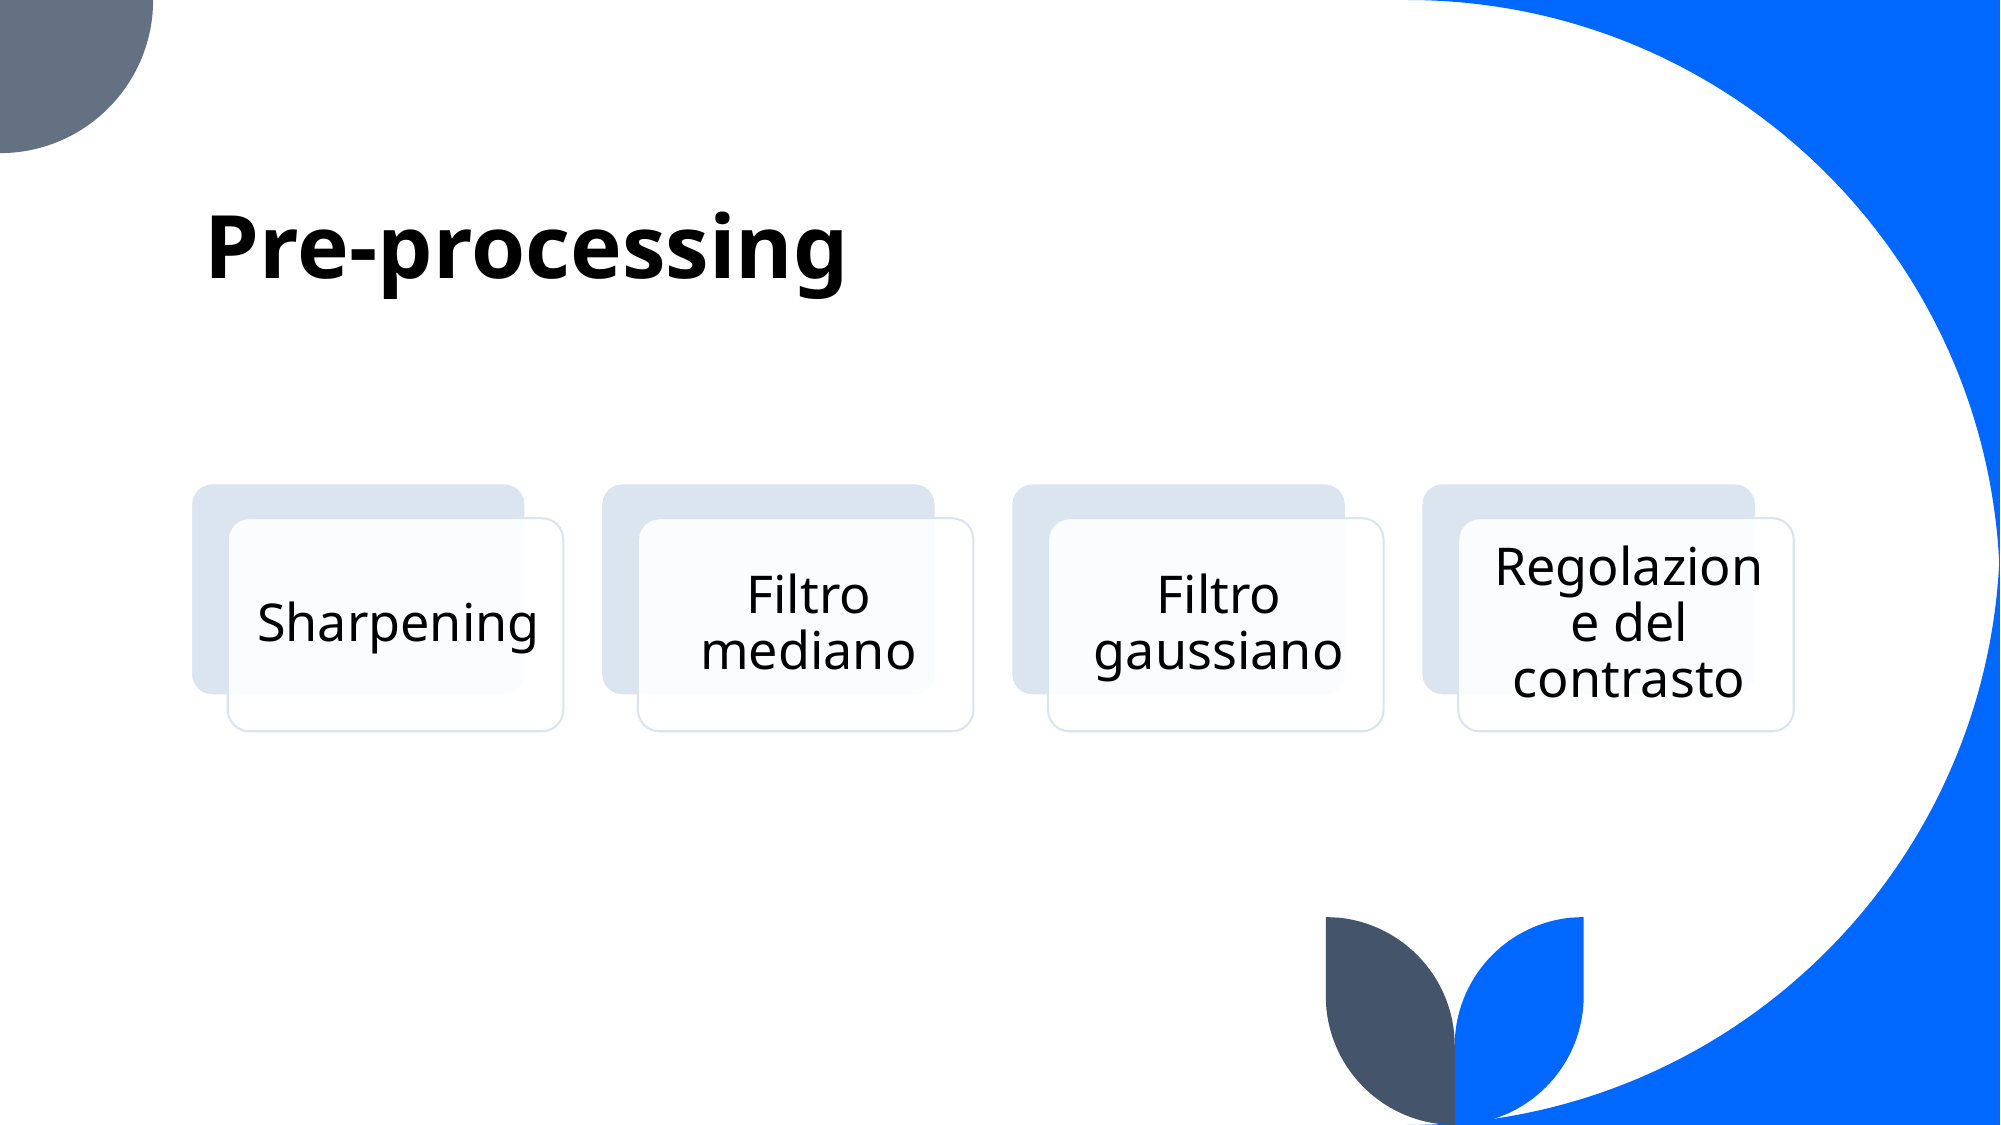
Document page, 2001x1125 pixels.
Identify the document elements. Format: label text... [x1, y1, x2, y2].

title Pre-processing [190, 16, 1795, 303]
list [190, 330, 1795, 884]
